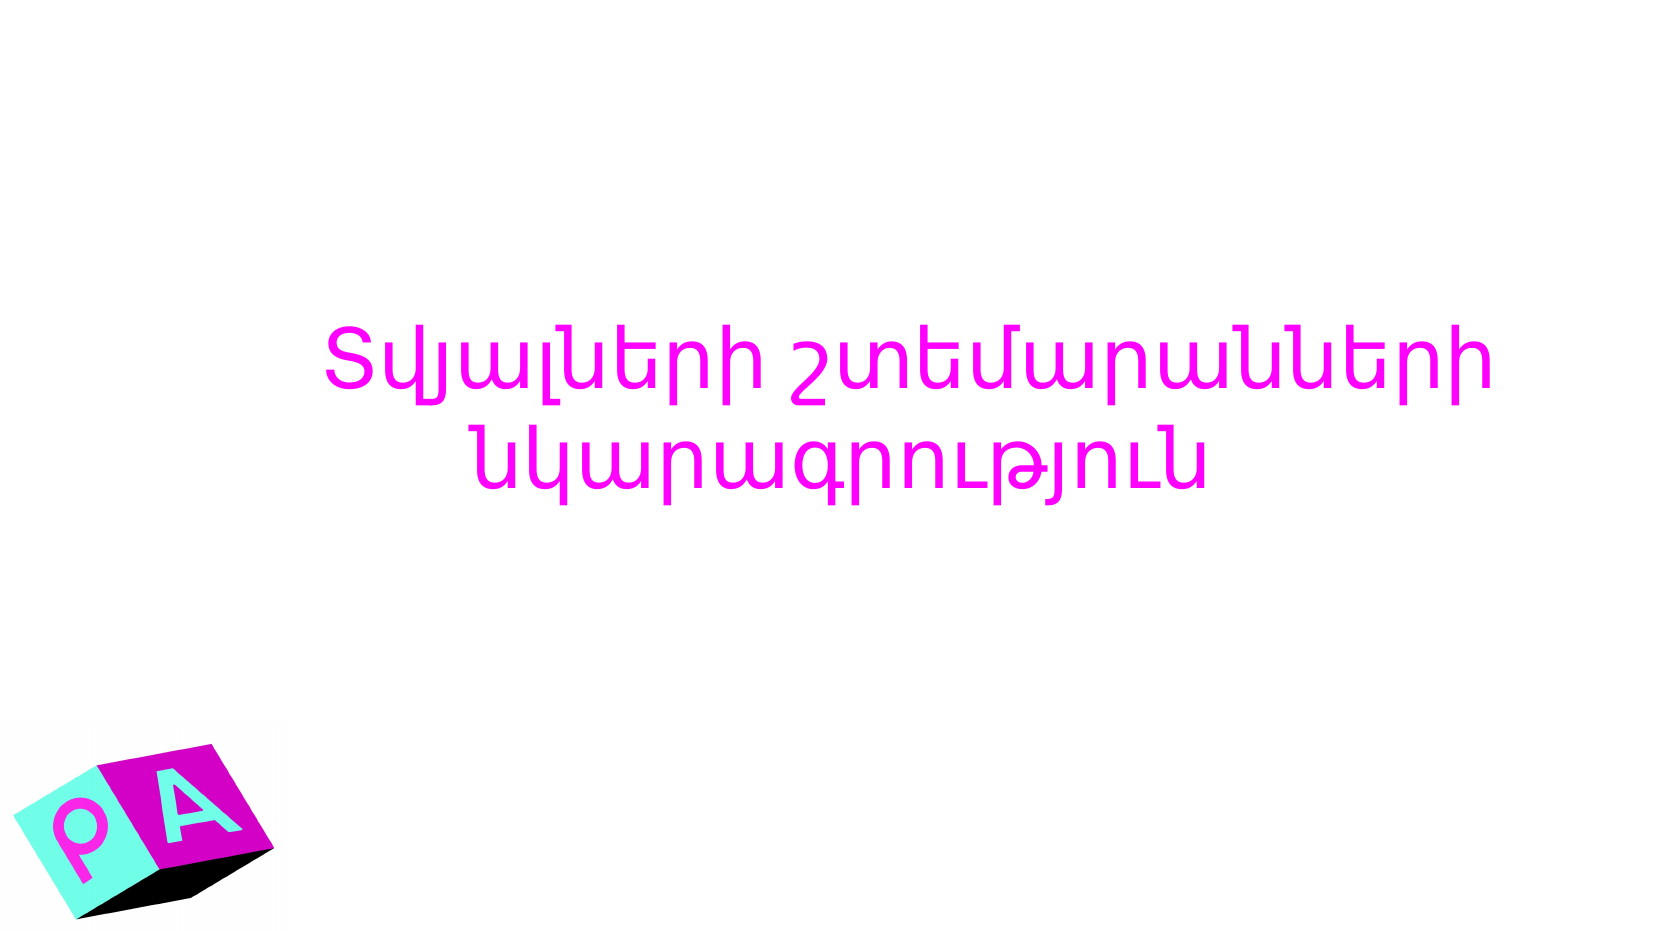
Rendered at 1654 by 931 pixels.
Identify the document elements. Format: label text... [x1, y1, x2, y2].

picture [0, 722, 287, 931]
title Տվյալների շտեմարանների նկարագրություն [48, 54, 1571, 757]
